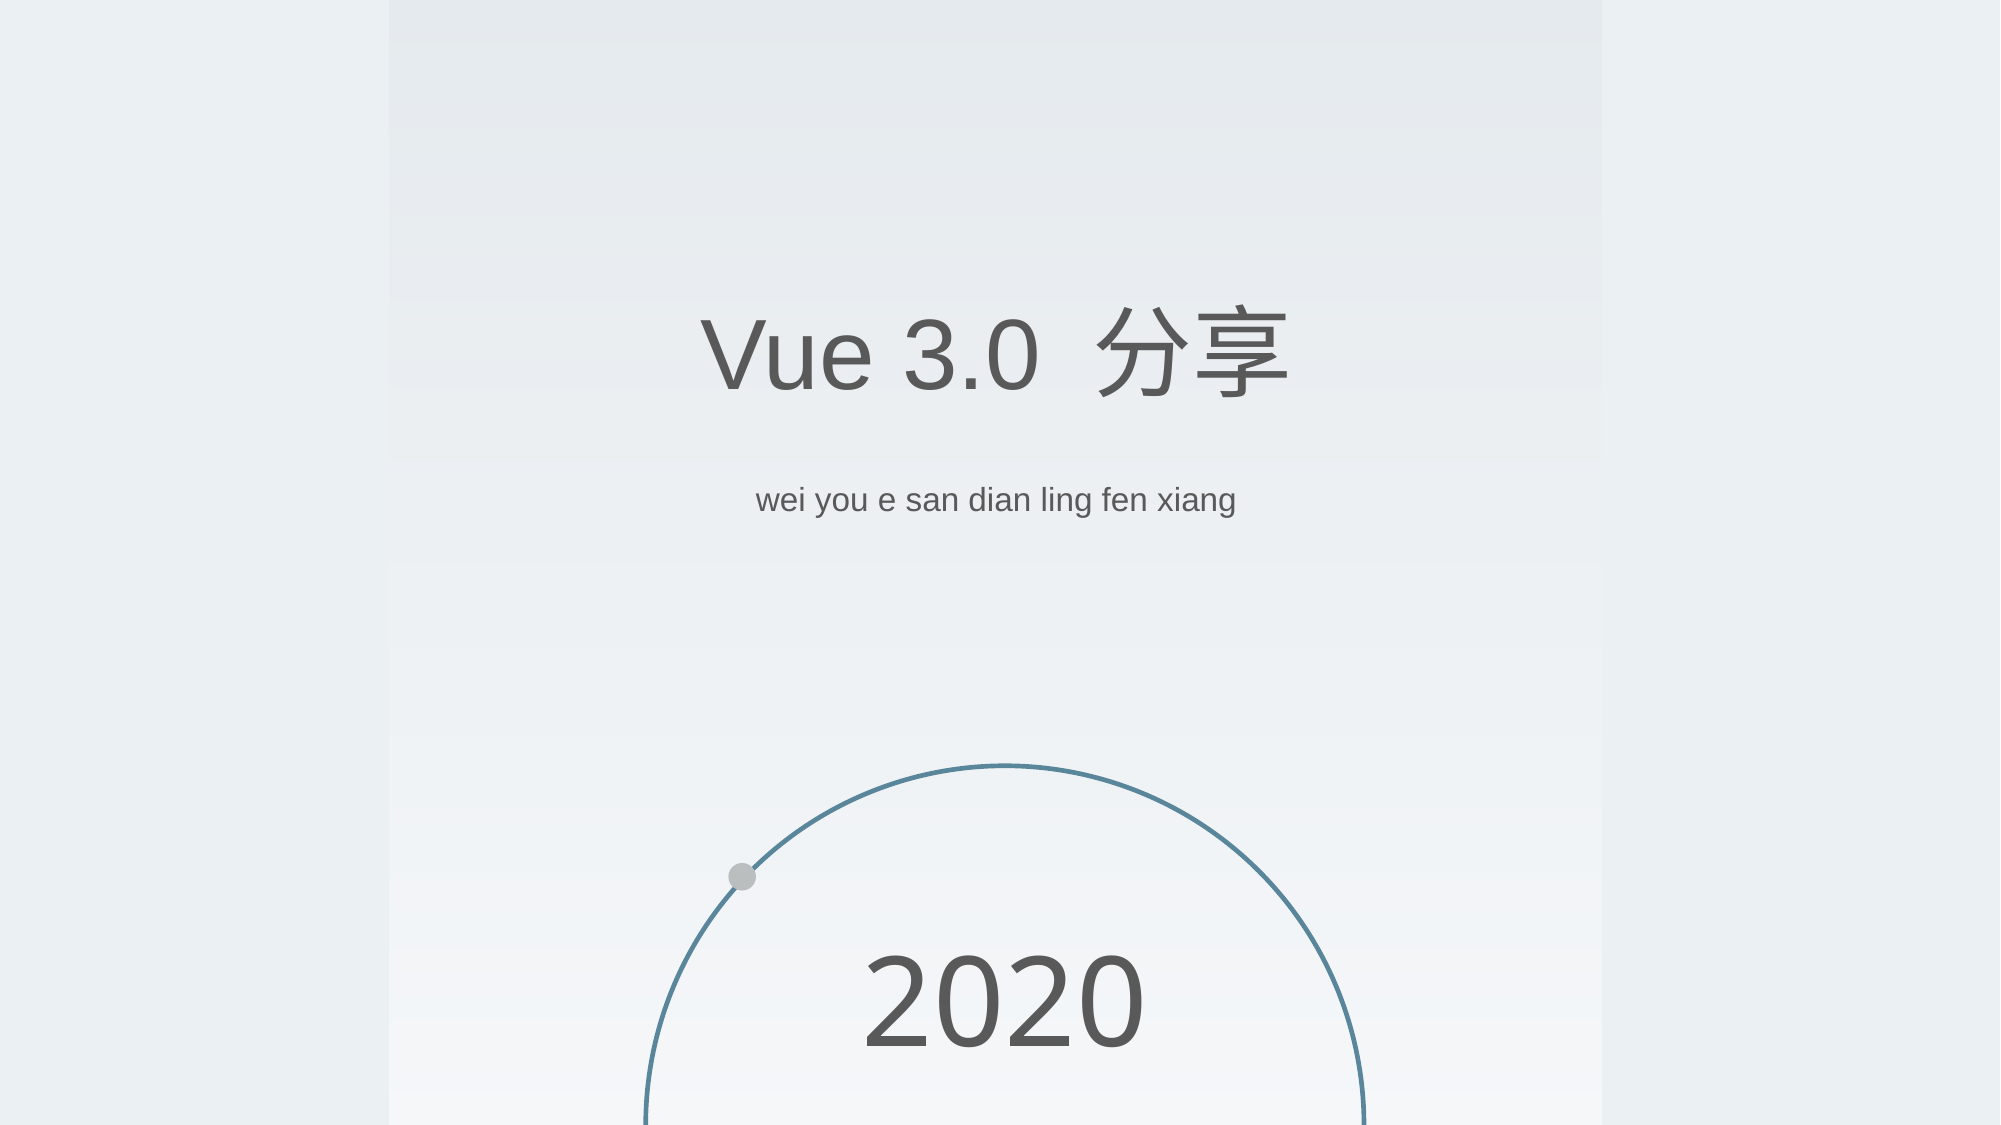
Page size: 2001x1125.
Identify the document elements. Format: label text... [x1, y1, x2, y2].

text_box [388, 0, 1603, 1125]
text_box [1291, 906, 1366, 1125]
text_box Vue 3.0 分享 [685, 282, 1308, 418]
text_box wei you e san dian ling fen xiang [741, 470, 1253, 526]
text_box [758, 764, 1251, 862]
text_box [728, 862, 1291, 1125]
text_box [644, 894, 728, 1125]
